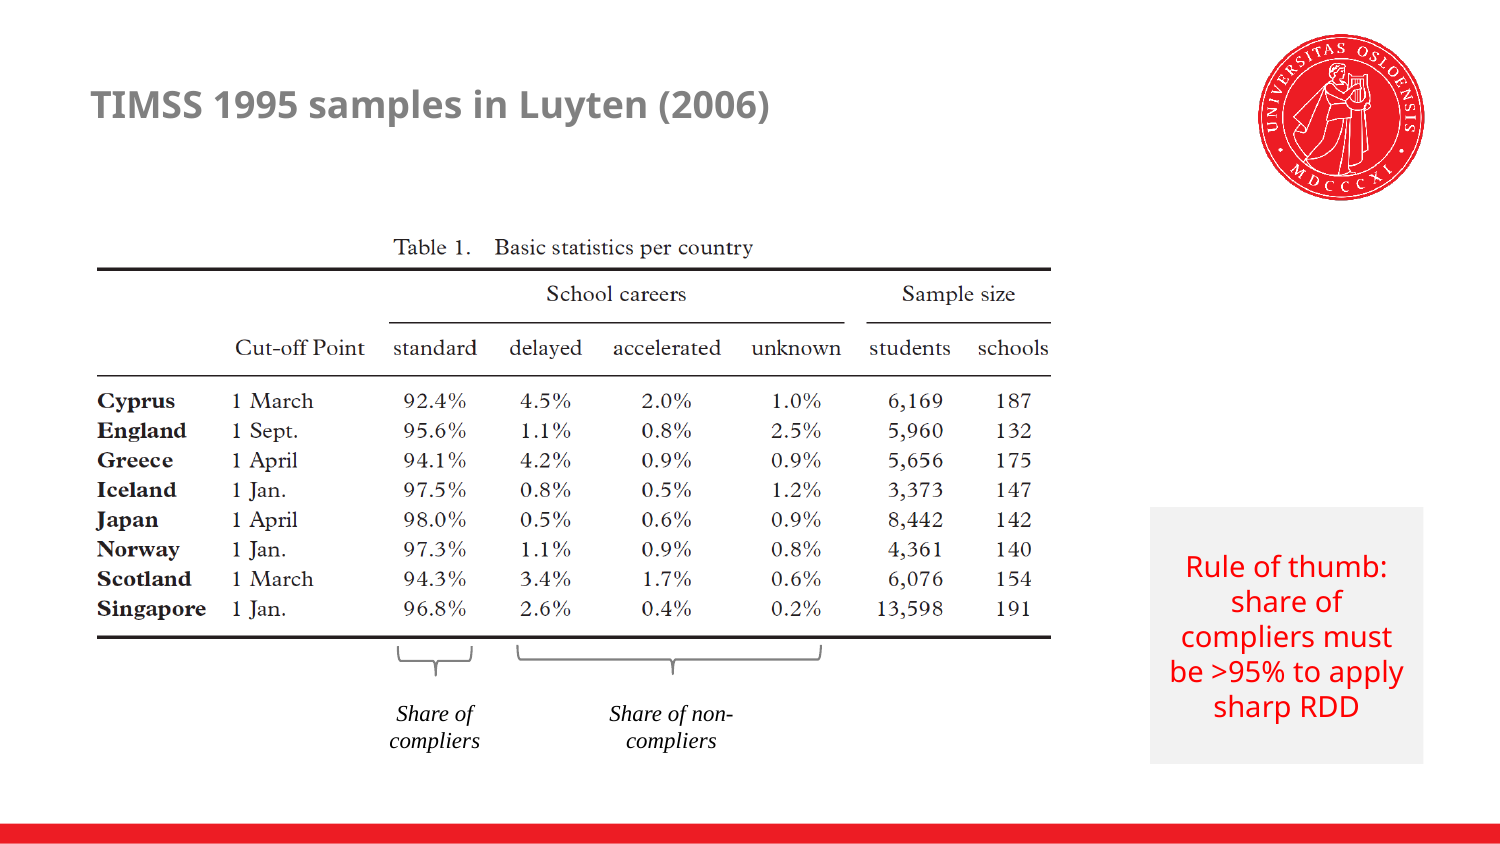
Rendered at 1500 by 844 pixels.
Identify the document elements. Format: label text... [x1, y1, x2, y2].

picture [74, 230, 1070, 649]
title TIMSS 1995 samples in Luyten (2006) [75, 33, 1223, 175]
picture [1257, 33, 1425, 201]
text_box Share of non-compliers [571, 691, 772, 761]
text_box Rule of thumb: share of compliers must be >95% to apply sharp RDD [1148, 505, 1425, 766]
text_box Share of compliers [335, 691, 535, 761]
text_box [517, 657, 821, 675]
text_box [397, 657, 472, 677]
